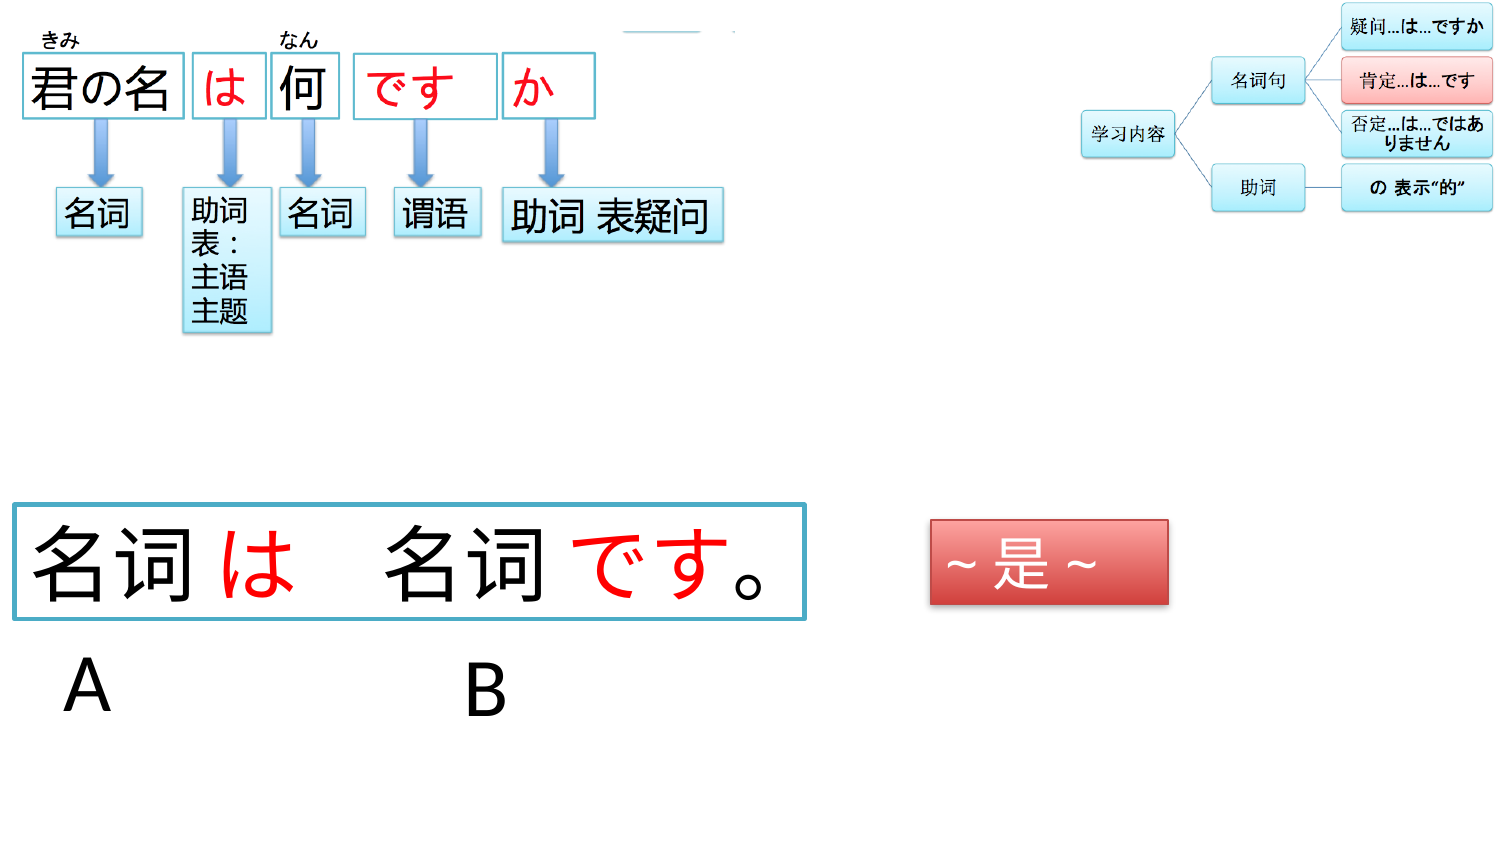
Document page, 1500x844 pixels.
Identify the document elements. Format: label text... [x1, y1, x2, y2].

text_box 名词 は 名词 です。 [12, 502, 807, 621]
text_box [78, 532, 607, 593]
picture [1072, 0, 1500, 220]
text_box A [48, 620, 148, 736]
picture [14, 31, 735, 342]
text_box B [448, 625, 547, 741]
text_box ~是~ [930, 519, 1169, 605]
